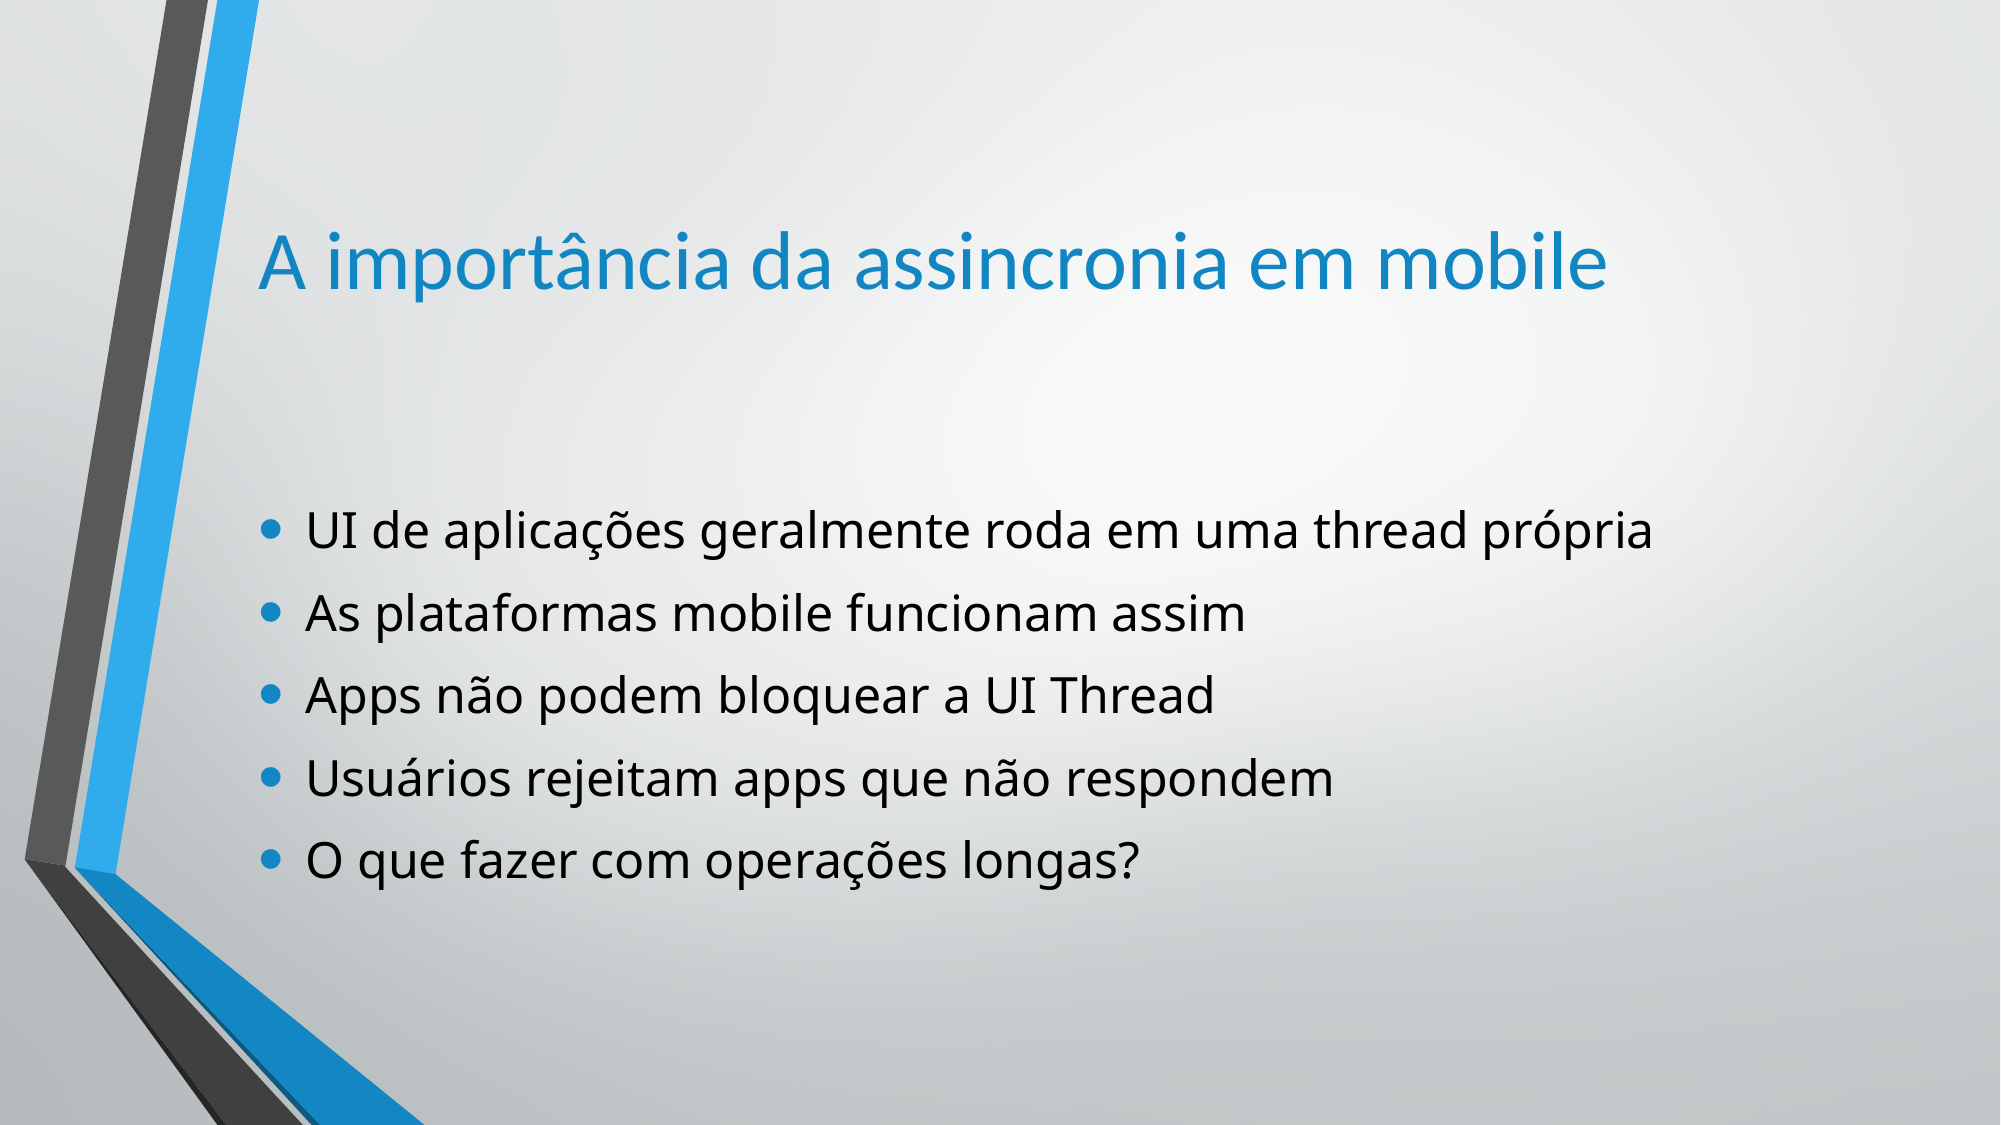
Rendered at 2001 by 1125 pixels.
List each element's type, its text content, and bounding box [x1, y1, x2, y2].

list UI de aplicações geralmente roda em uma thread própria As plataformas mobile funcionam assim Apps não podem bloquear a UI Thread Usuários rejeitam apps que não respondem O que fazer com operações longas? [243, 437, 1887, 950]
title A importância da assincronia em mobile [243, 112, 1887, 400]
